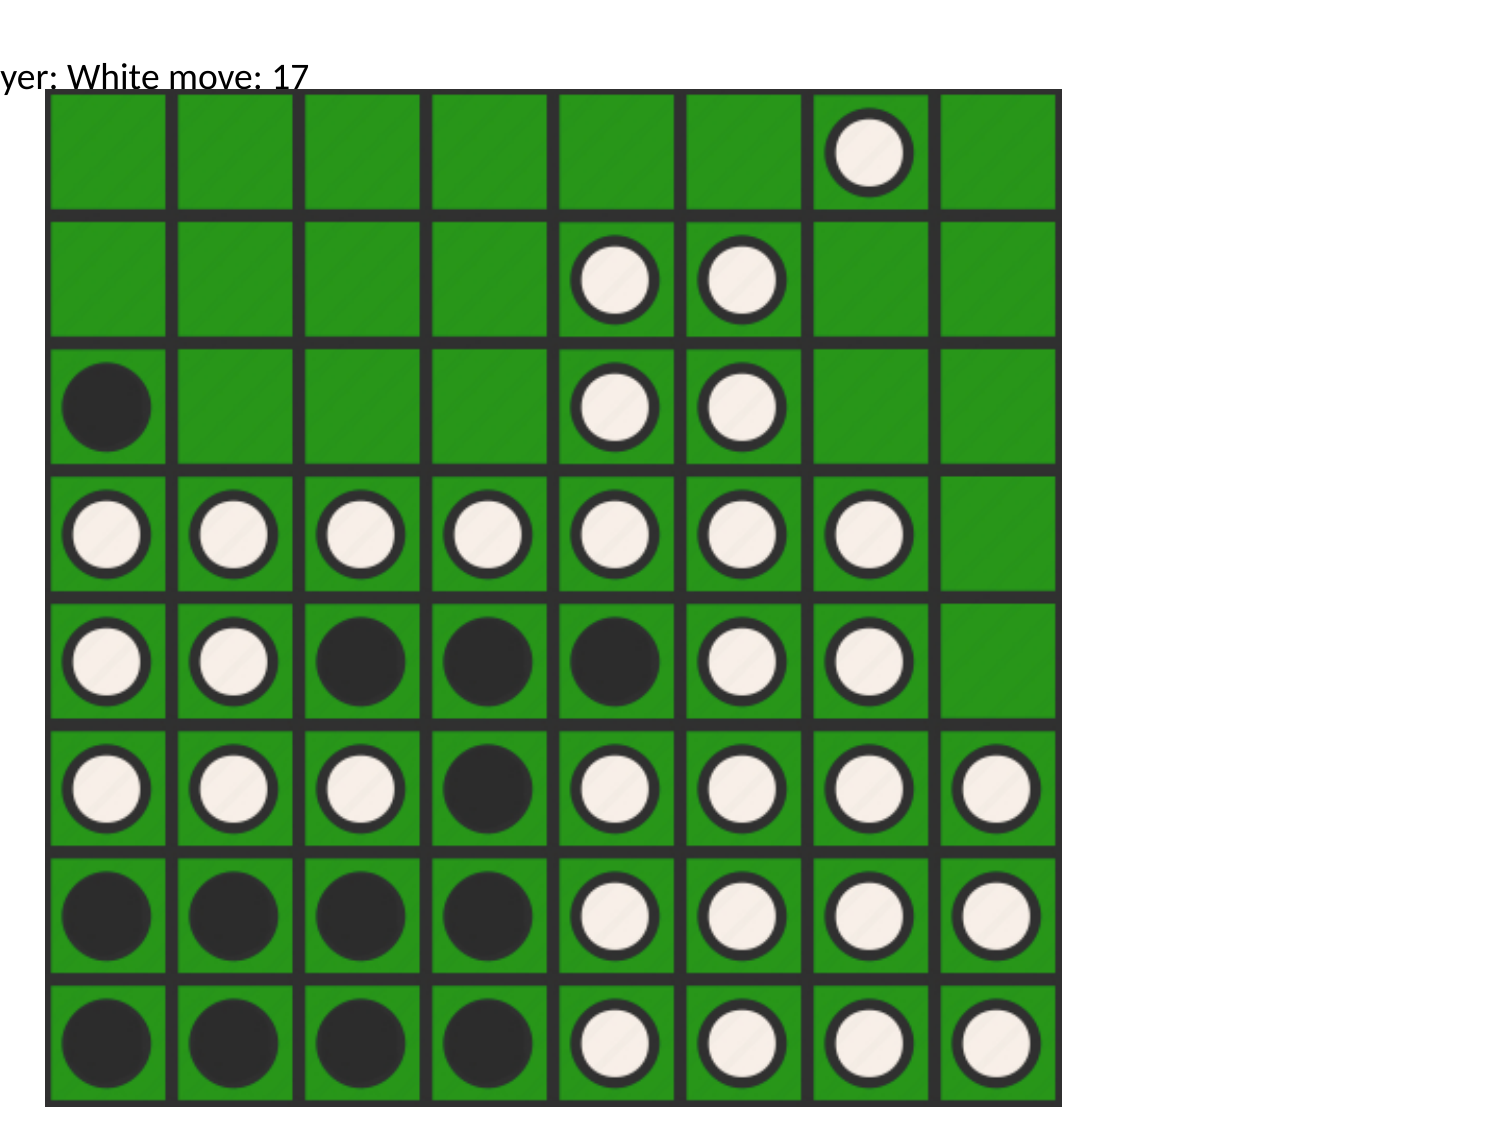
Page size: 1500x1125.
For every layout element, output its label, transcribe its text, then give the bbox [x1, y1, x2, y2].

picture [44, 89, 1062, 1107]
text_box turn: 40 player: White move: 17 [0, 44, 325, 105]
